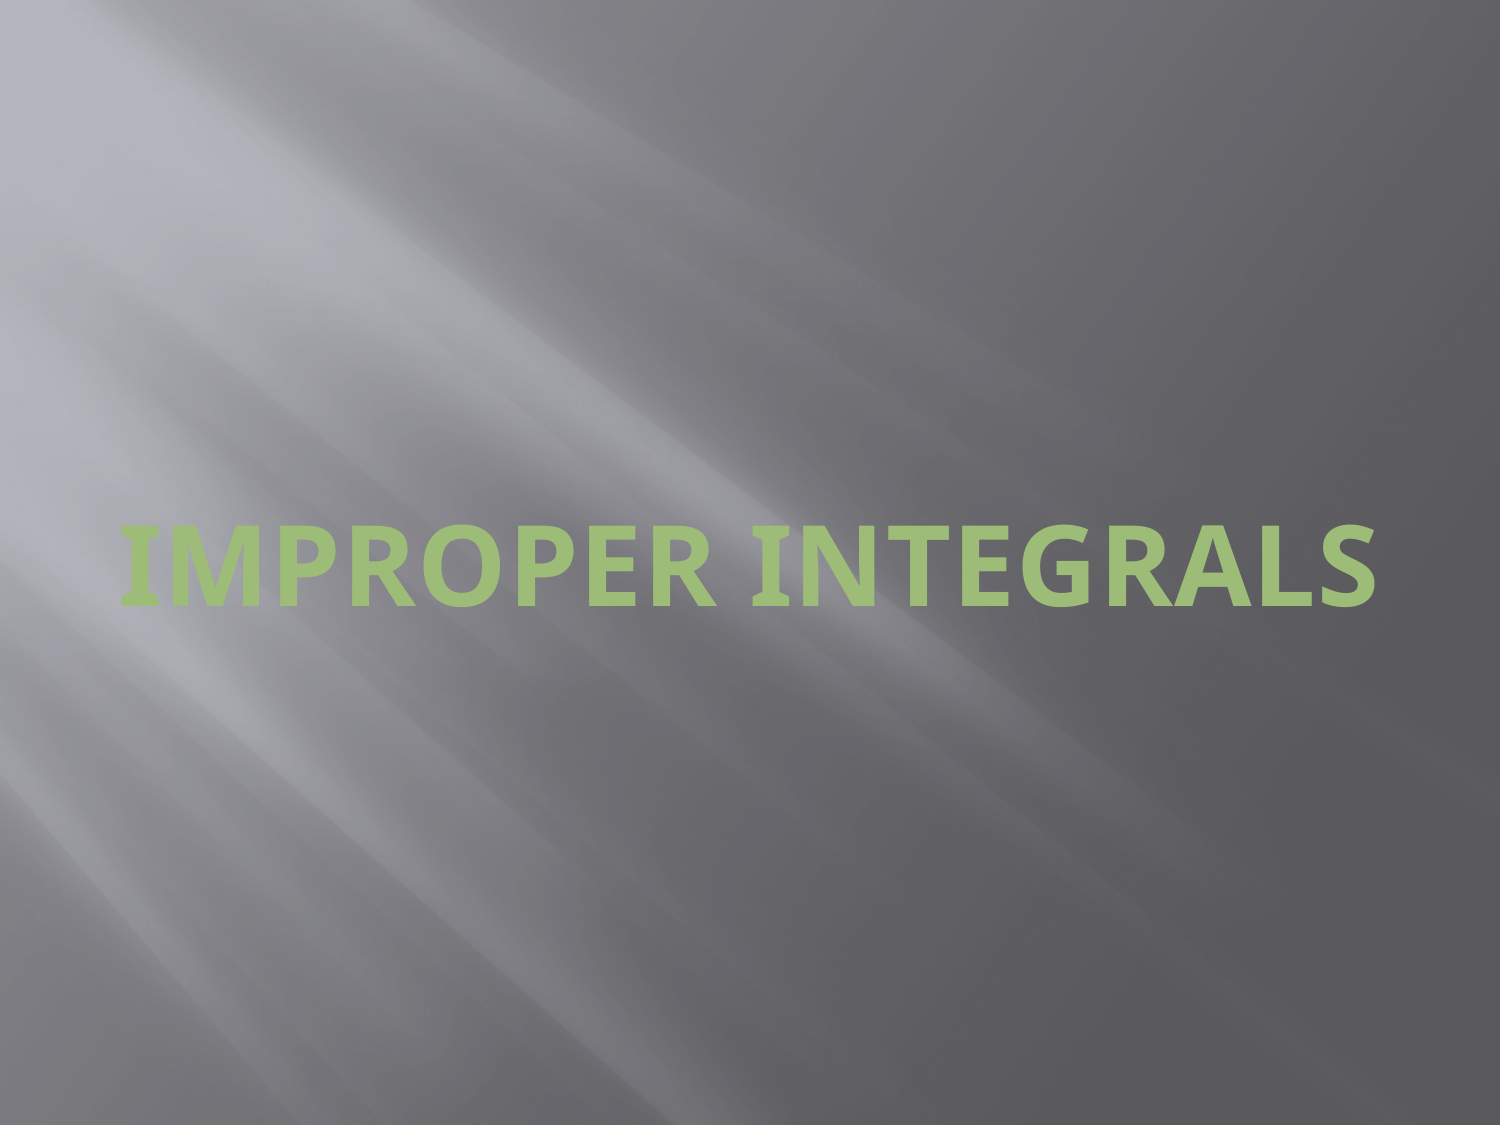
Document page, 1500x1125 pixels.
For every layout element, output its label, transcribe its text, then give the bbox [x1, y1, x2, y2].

text_box IMPROPER INTEGRALS [103, 486, 1397, 637]
